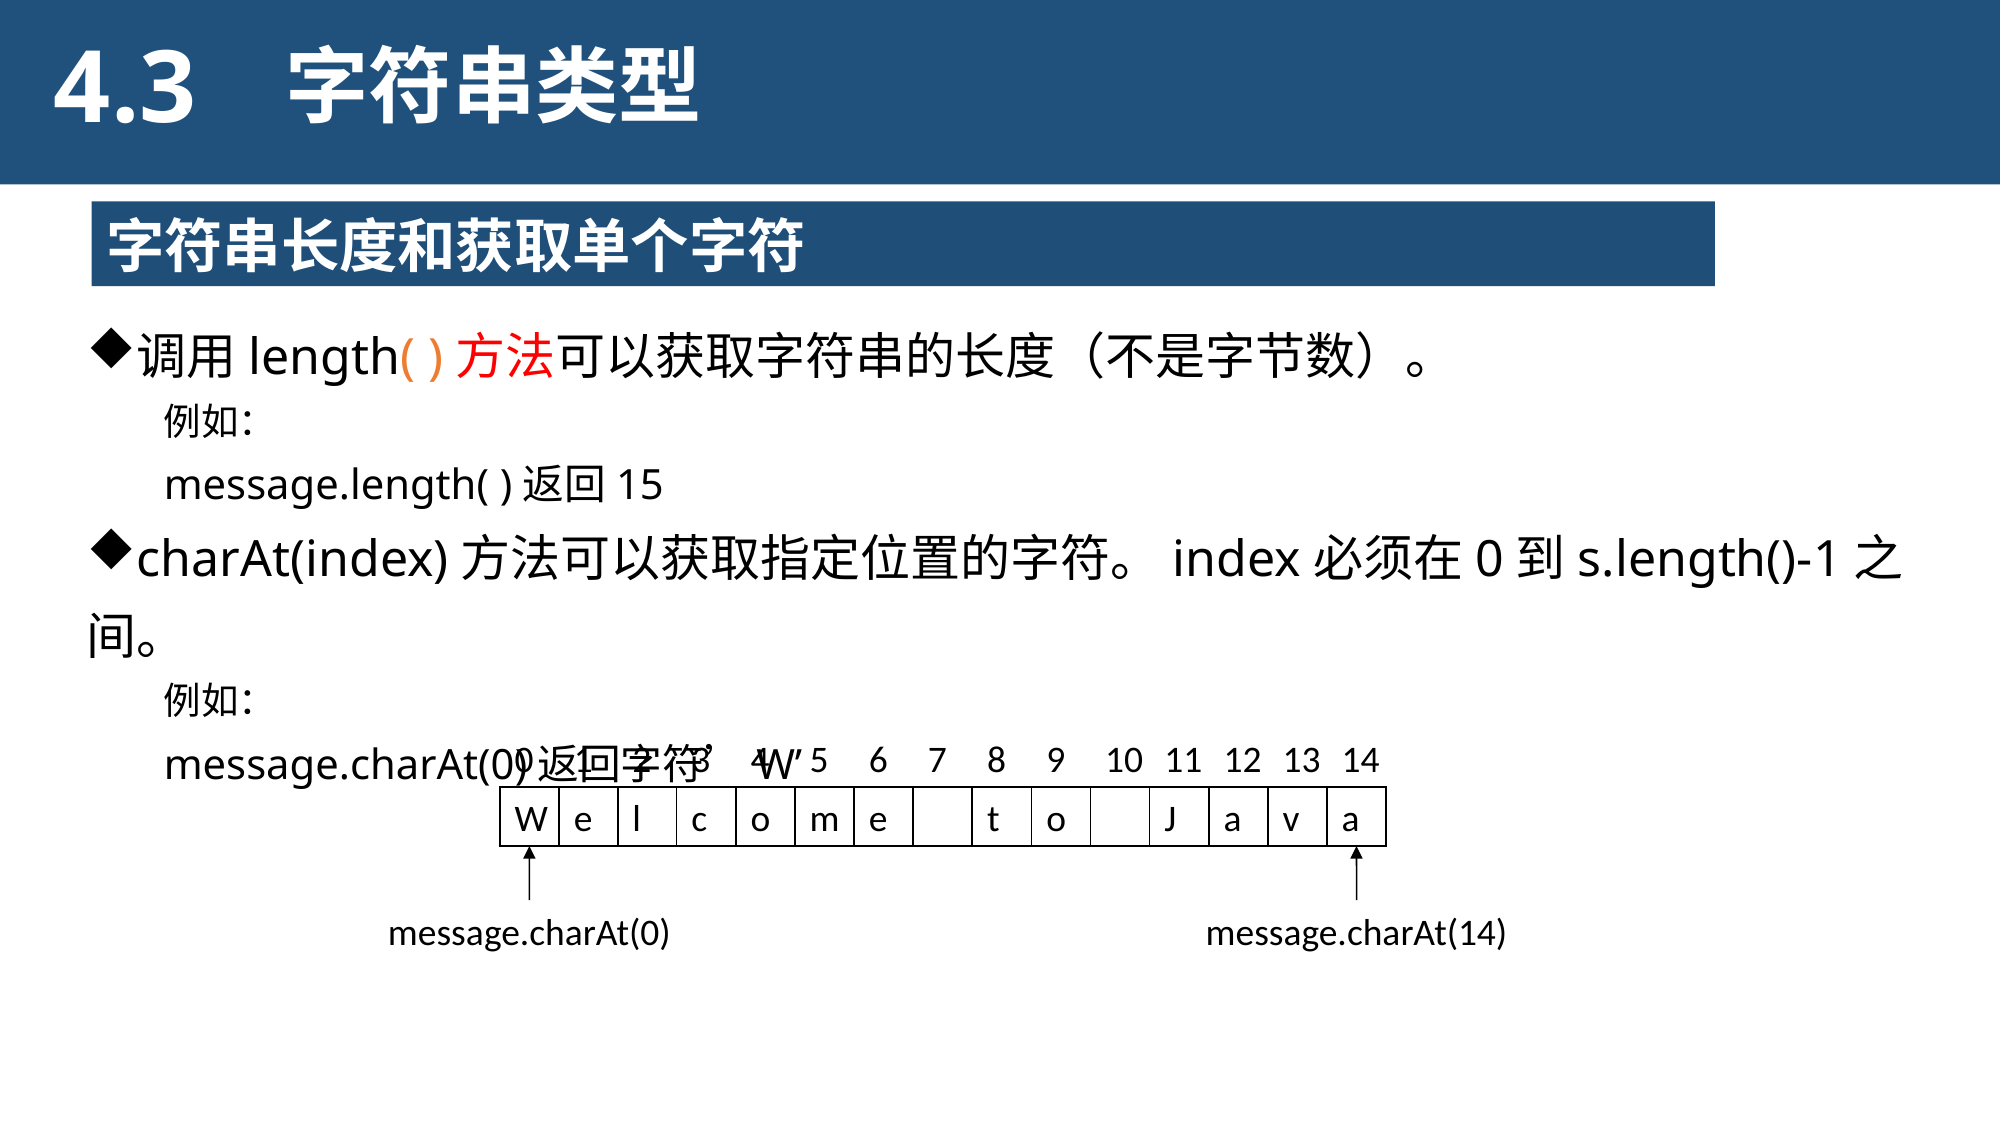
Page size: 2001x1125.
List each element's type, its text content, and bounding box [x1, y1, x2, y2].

list 字符串类型 [270, 36, 1484, 119]
text_box 调用length( )方法可以获取字符串的长度（不是字节数）。 例如： message.length( )返回15 charAt(index)方法可以获取指定位置的字符。index必须在0到s.length()-1之间。 例如： message.charAt(0)返回字符’W’ [71, 299, 1955, 1019]
list 4.3 [38, 28, 244, 166]
text_box 字符串长度和获取单个字符 [91, 201, 1715, 287]
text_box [372, 727, 1522, 956]
